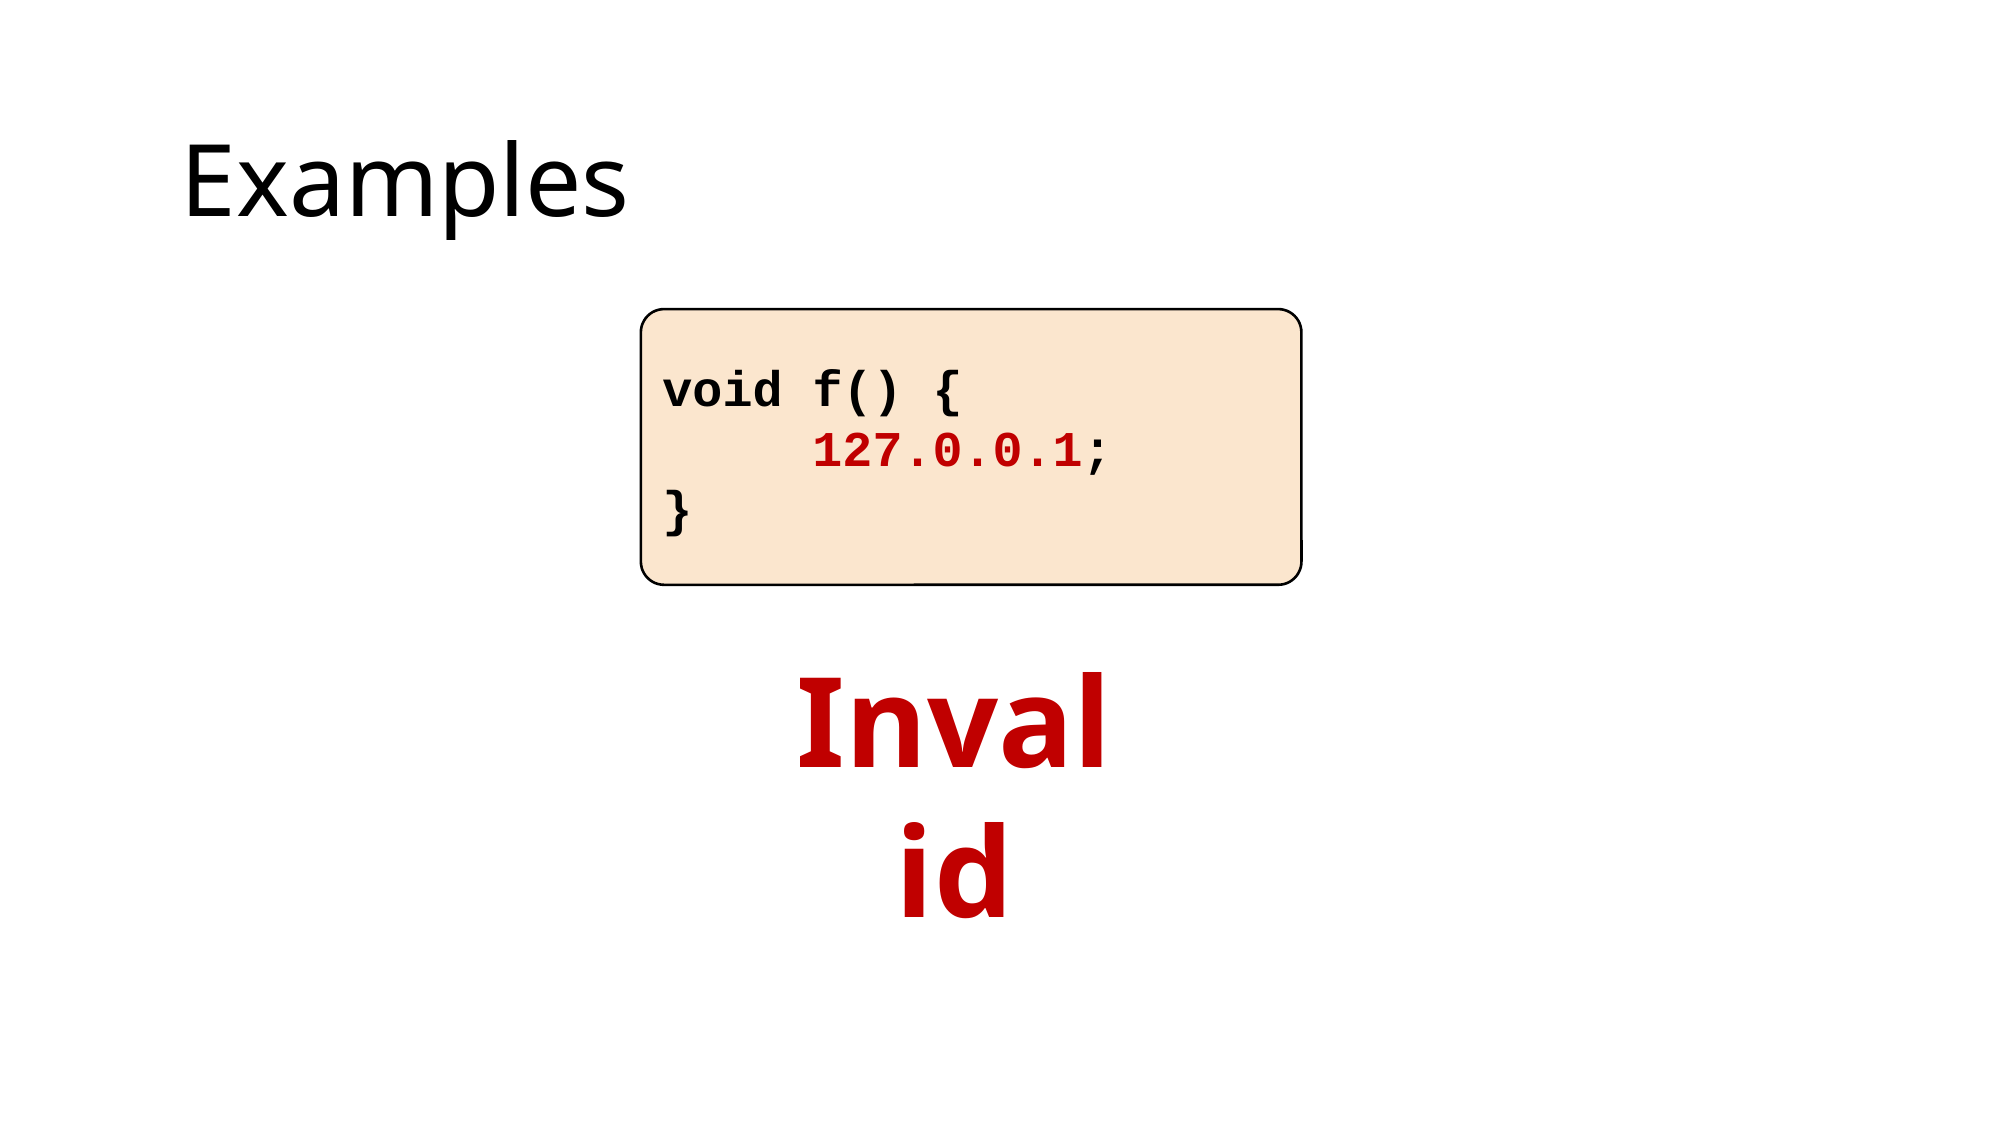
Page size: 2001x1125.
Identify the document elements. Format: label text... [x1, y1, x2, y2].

text_box Examples [165, 109, 1829, 245]
text_box void f() { 127.0.0.1; } [639, 307, 1303, 587]
text_box Invalid [769, 634, 1140, 1100]
